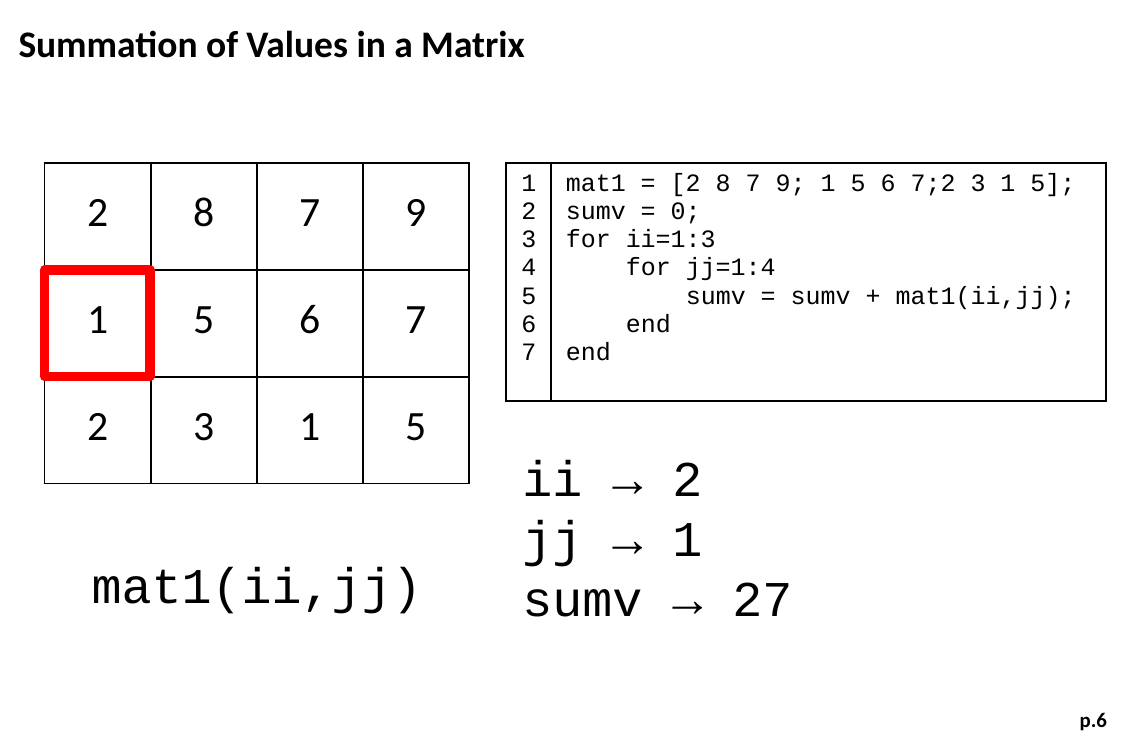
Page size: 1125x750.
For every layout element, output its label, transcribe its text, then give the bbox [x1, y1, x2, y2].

table_header 1 2 3 4 5 6 7 [507, 164, 550, 400]
table_header 7 [258, 164, 362, 269]
text_box [42, 268, 152, 379]
table_cell 7 [364, 271, 468, 376]
table_cell 2 [45, 379, 150, 483]
table_header 8 [152, 164, 256, 269]
table_header 2 [45, 164, 150, 268]
text_box mat1(ii,jj) [76, 546, 437, 621]
table_cell 1 [258, 378, 362, 483]
table_cell 5 [364, 378, 468, 483]
table_cell 5 [152, 271, 256, 376]
table_header 9 [364, 164, 468, 269]
table_header mat1 = [2 8 7 9; 1 5 6 7;2 3 1 5]; sumv = 0; for ii=1:3 for jj=1:4 sumv = sumv + mat1(ii,jj); end end [552, 164, 1105, 400]
text_box Summation of Values in a Matrix [18, 19, 1107, 65]
table_cell 6 [258, 271, 362, 376]
table_cell 3 [152, 378, 256, 483]
text_box ii → 2 jj → 1 sumv → 27 [507, 439, 808, 695]
slide_number p.6 [853, 706, 1107, 732]
